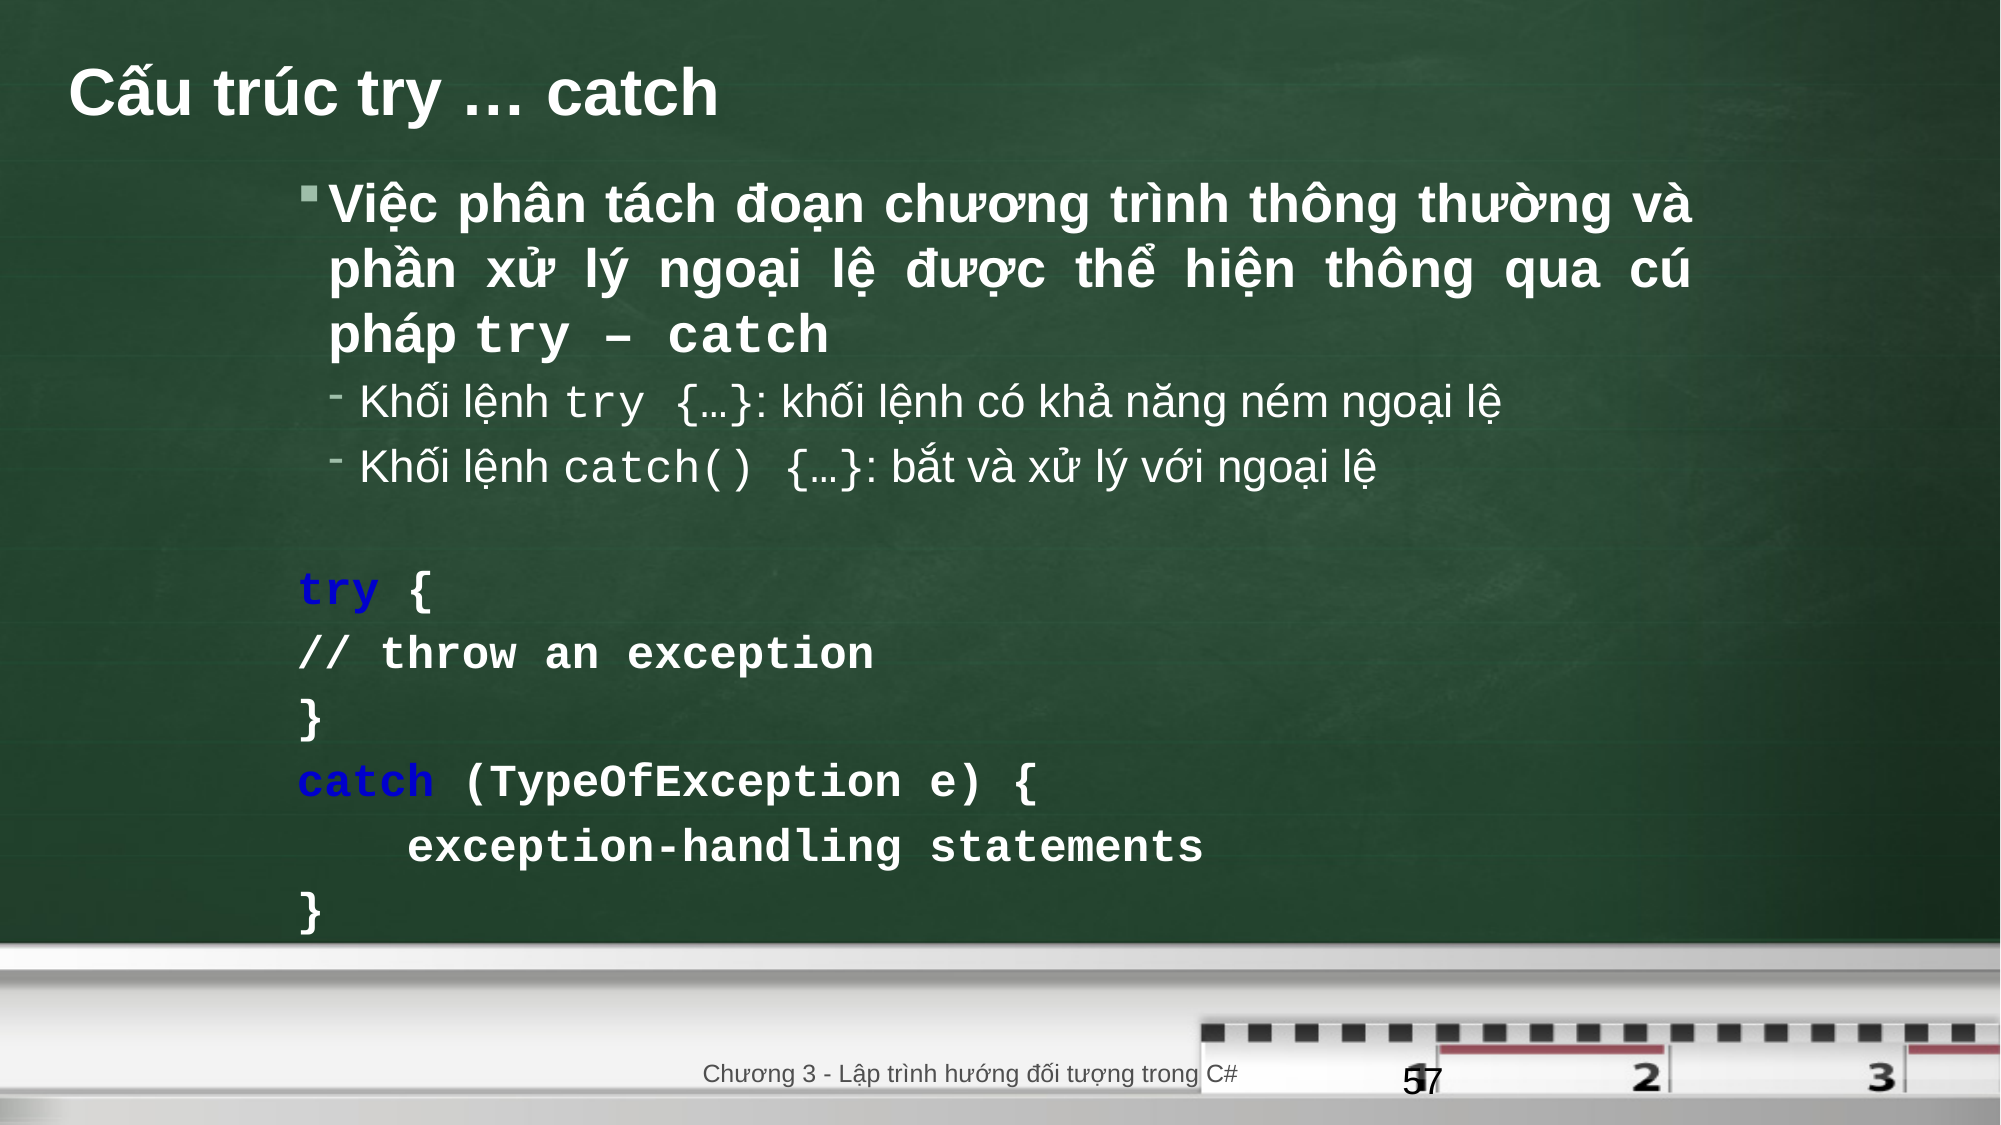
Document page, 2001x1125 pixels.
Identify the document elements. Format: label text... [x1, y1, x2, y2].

slide_number 57 [1387, 1050, 1713, 1103]
picture [0, 0, 2001, 1125]
list Việc phân tách đoạn chương trình thông thường và phần xử lý ngoại lệ được thể hiện thông qua cú pháp try – catch Khối lệnh try {…}: khối lệnh có khả năng ném ngoại lệ Khối lệnh catch() {…}: bắt và xử lý với ngoại lệ try { // throw an exception } catch (TypeOfException e) { exception-handling statements } [296, 160, 1696, 797]
title Cấu trúc try … catch [68, 40, 1932, 140]
footer Chương 3 - Lập trình hướng đối tượng trong C# [687, 1050, 1338, 1103]
